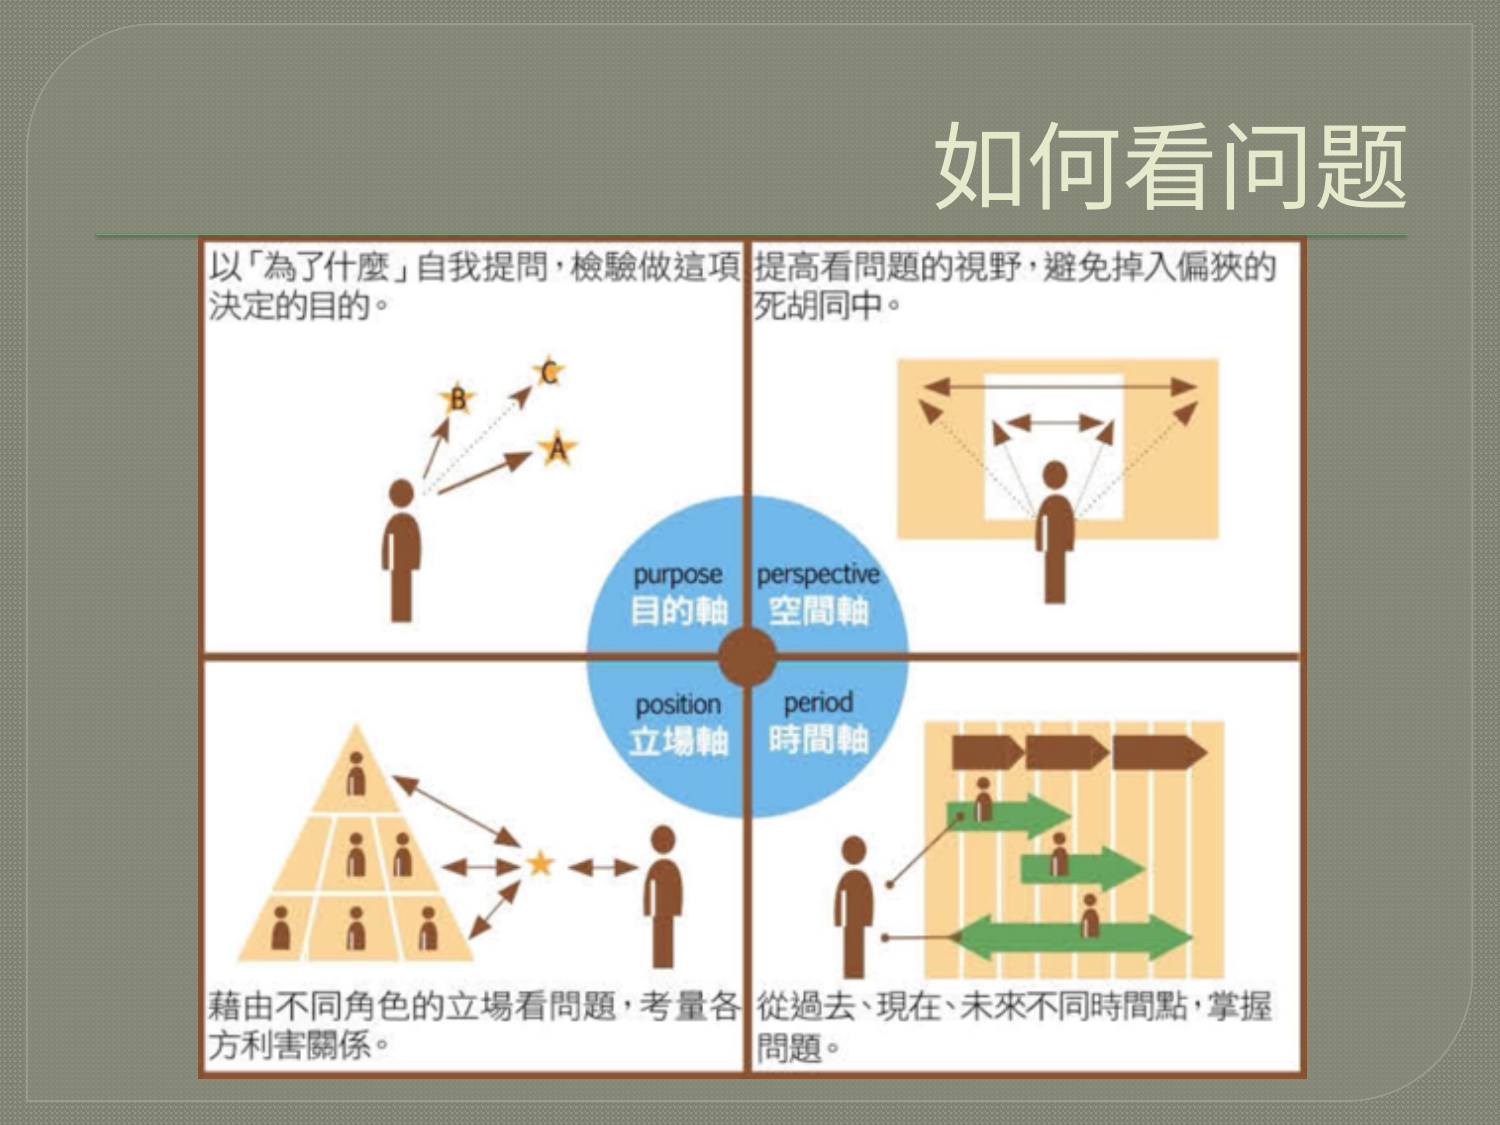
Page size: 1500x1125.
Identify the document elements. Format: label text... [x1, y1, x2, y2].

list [197, 235, 1307, 1080]
title 如何看问题 [75, 41, 1425, 230]
